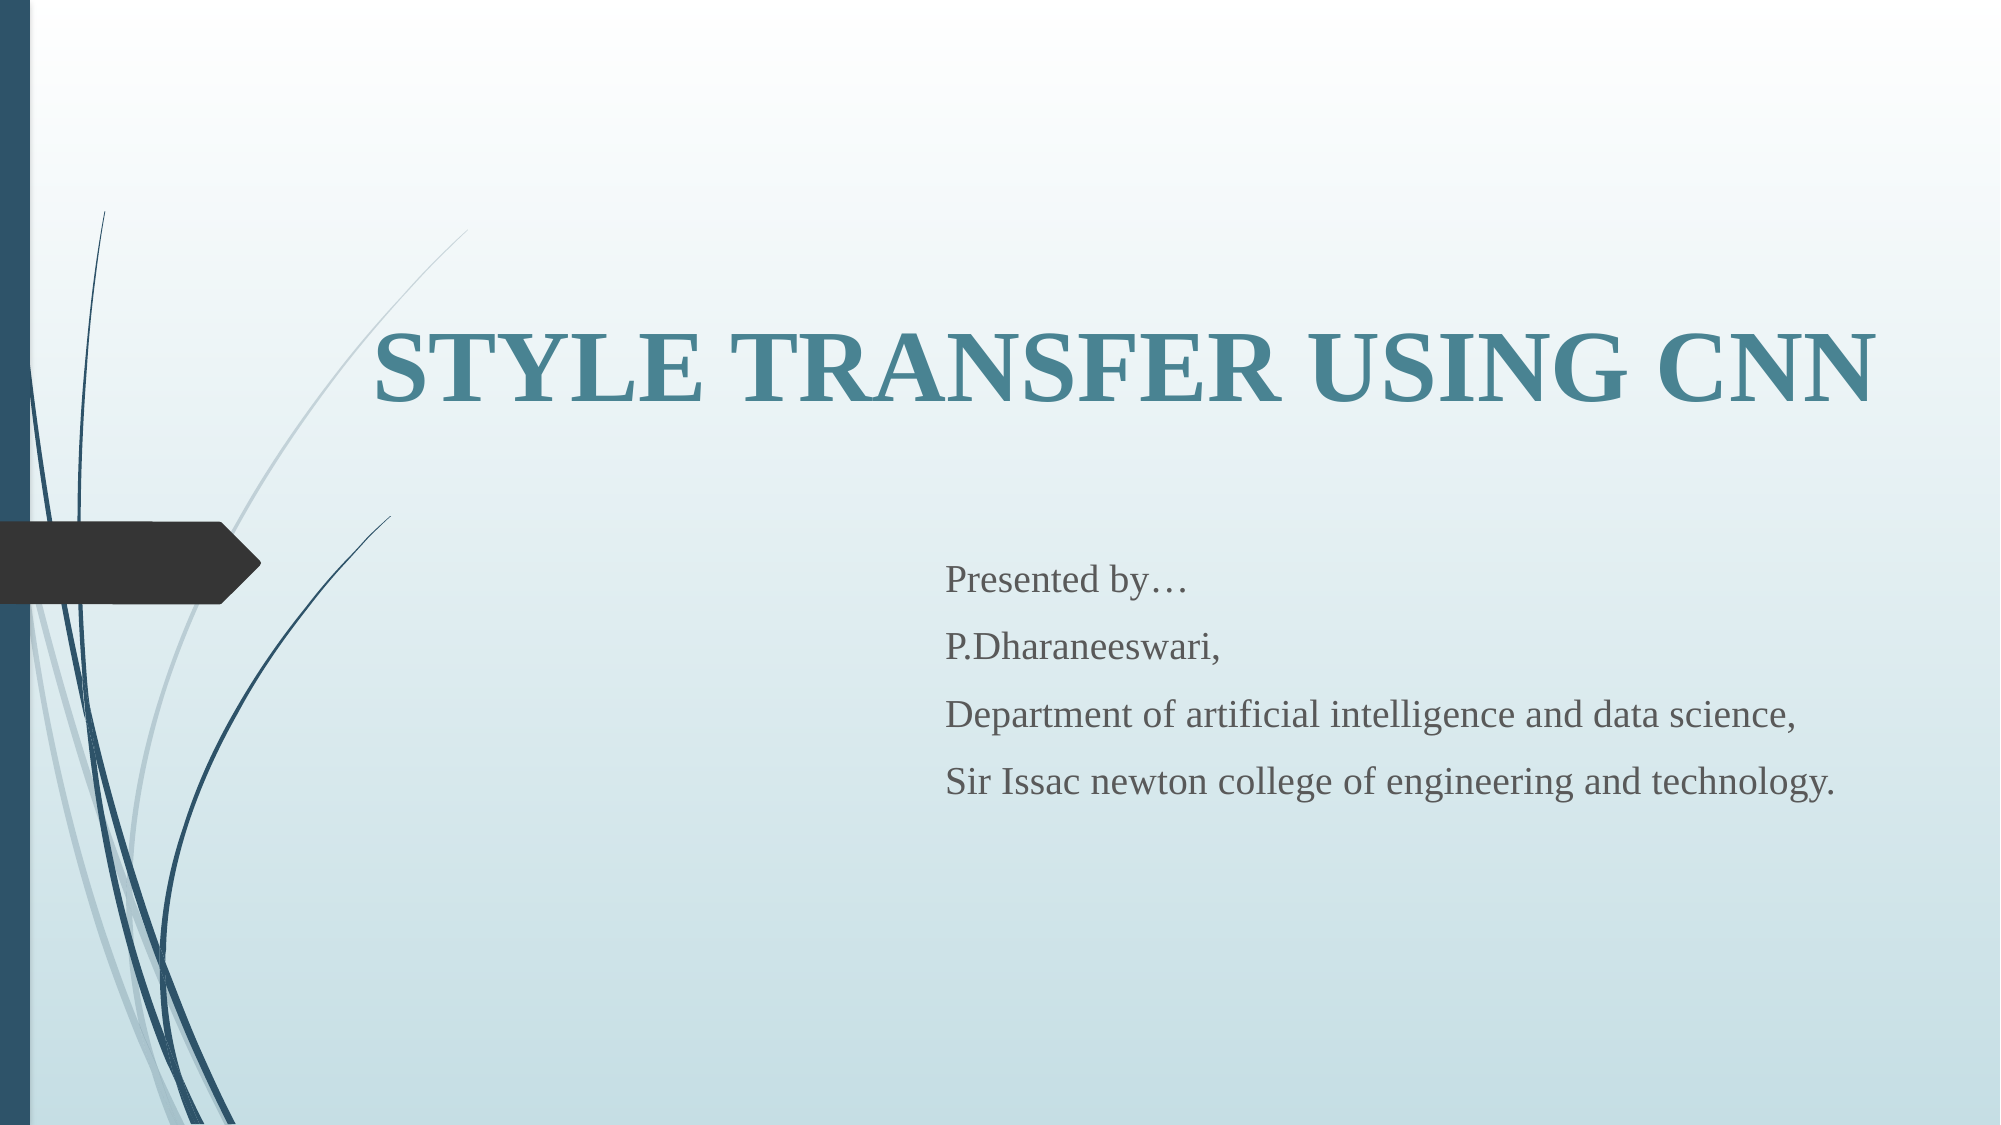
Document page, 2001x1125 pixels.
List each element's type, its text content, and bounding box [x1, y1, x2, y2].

title STYLE TRANSFER USING CNN [357, 188, 1912, 430]
list Presented by… P.Dharaneeswari, Department of artificial intelligence and data science, Sir Issac newton college of engineering and technology. [930, 545, 1979, 814]
